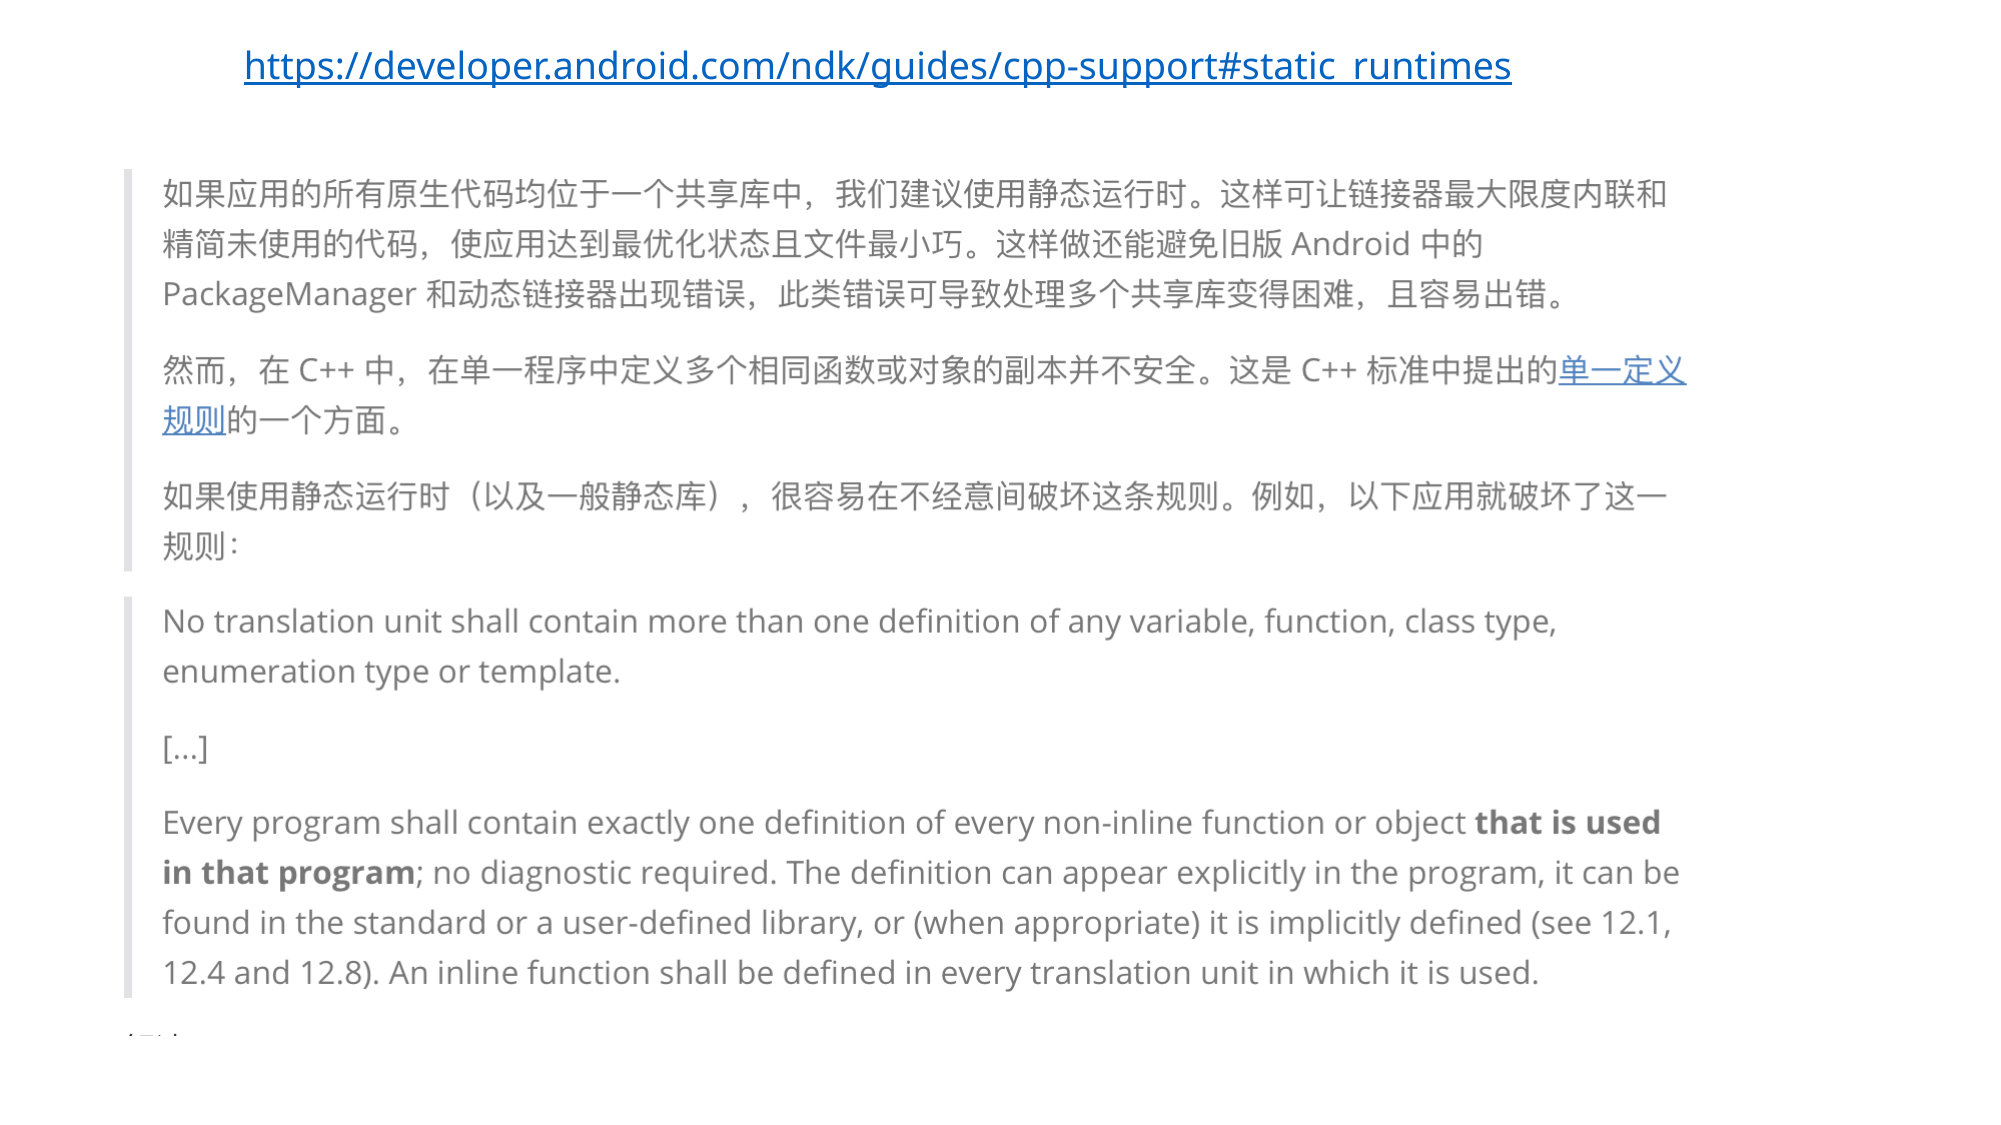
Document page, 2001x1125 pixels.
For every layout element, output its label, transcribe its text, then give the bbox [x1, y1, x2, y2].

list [61, 153, 1939, 1036]
text_box https://developer.android.com/ndk/guides/cpp-support#static_runtimes [229, 34, 1663, 101]
